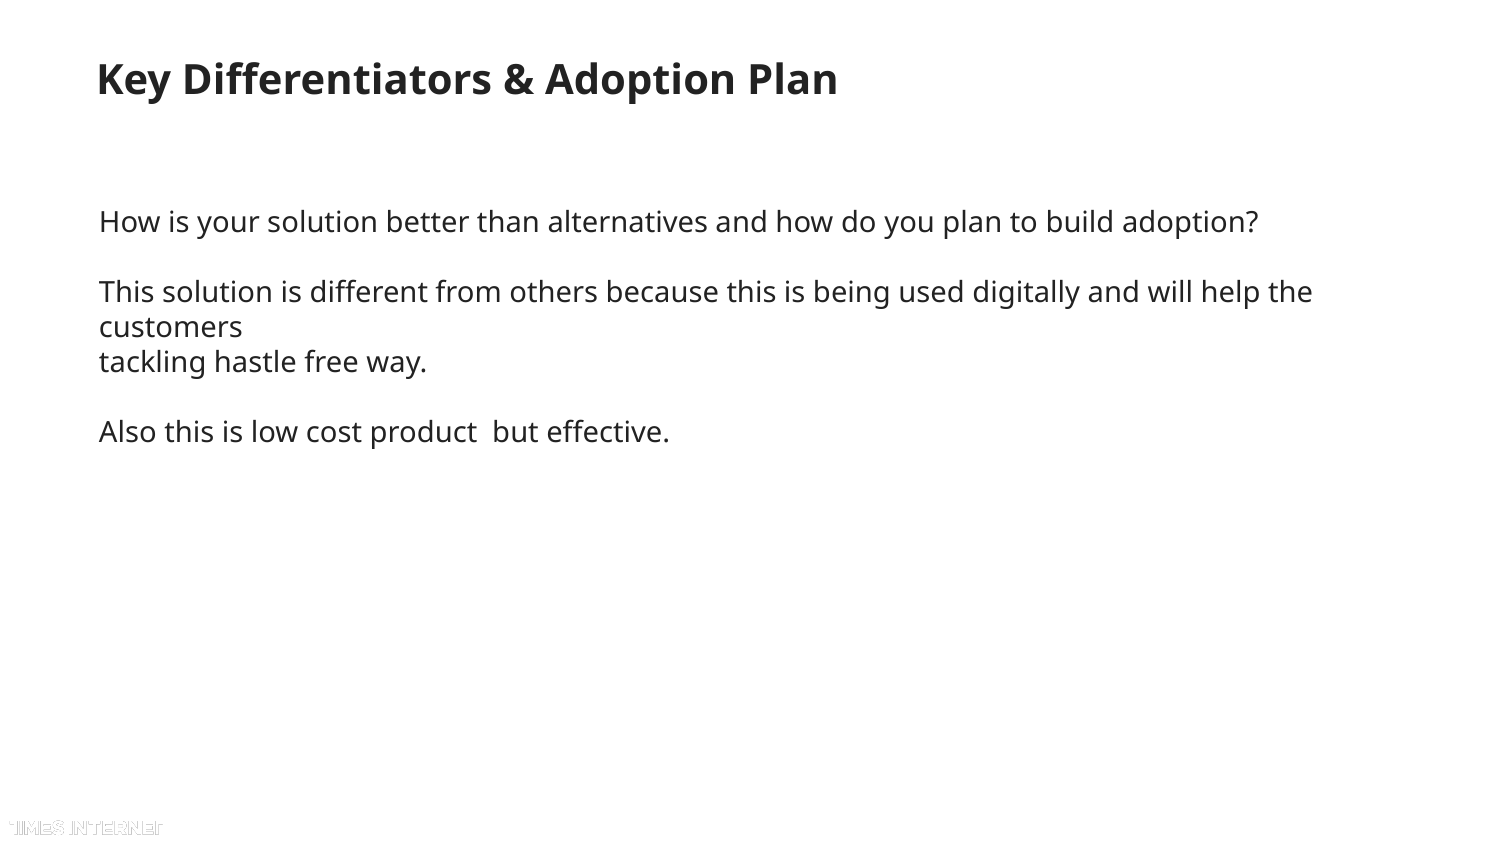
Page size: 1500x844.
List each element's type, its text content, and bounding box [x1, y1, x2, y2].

text_box How is your solution better than alternatives and how do you plan to build adoption? This solution is different from others because this is being used digitally and will help the customers tackling hastle free way. Also this is low cost product but effective. [84, 188, 1436, 749]
title Key Differentiators & Adoption Plan [81, 37, 1440, 133]
picture [8, 818, 164, 837]
